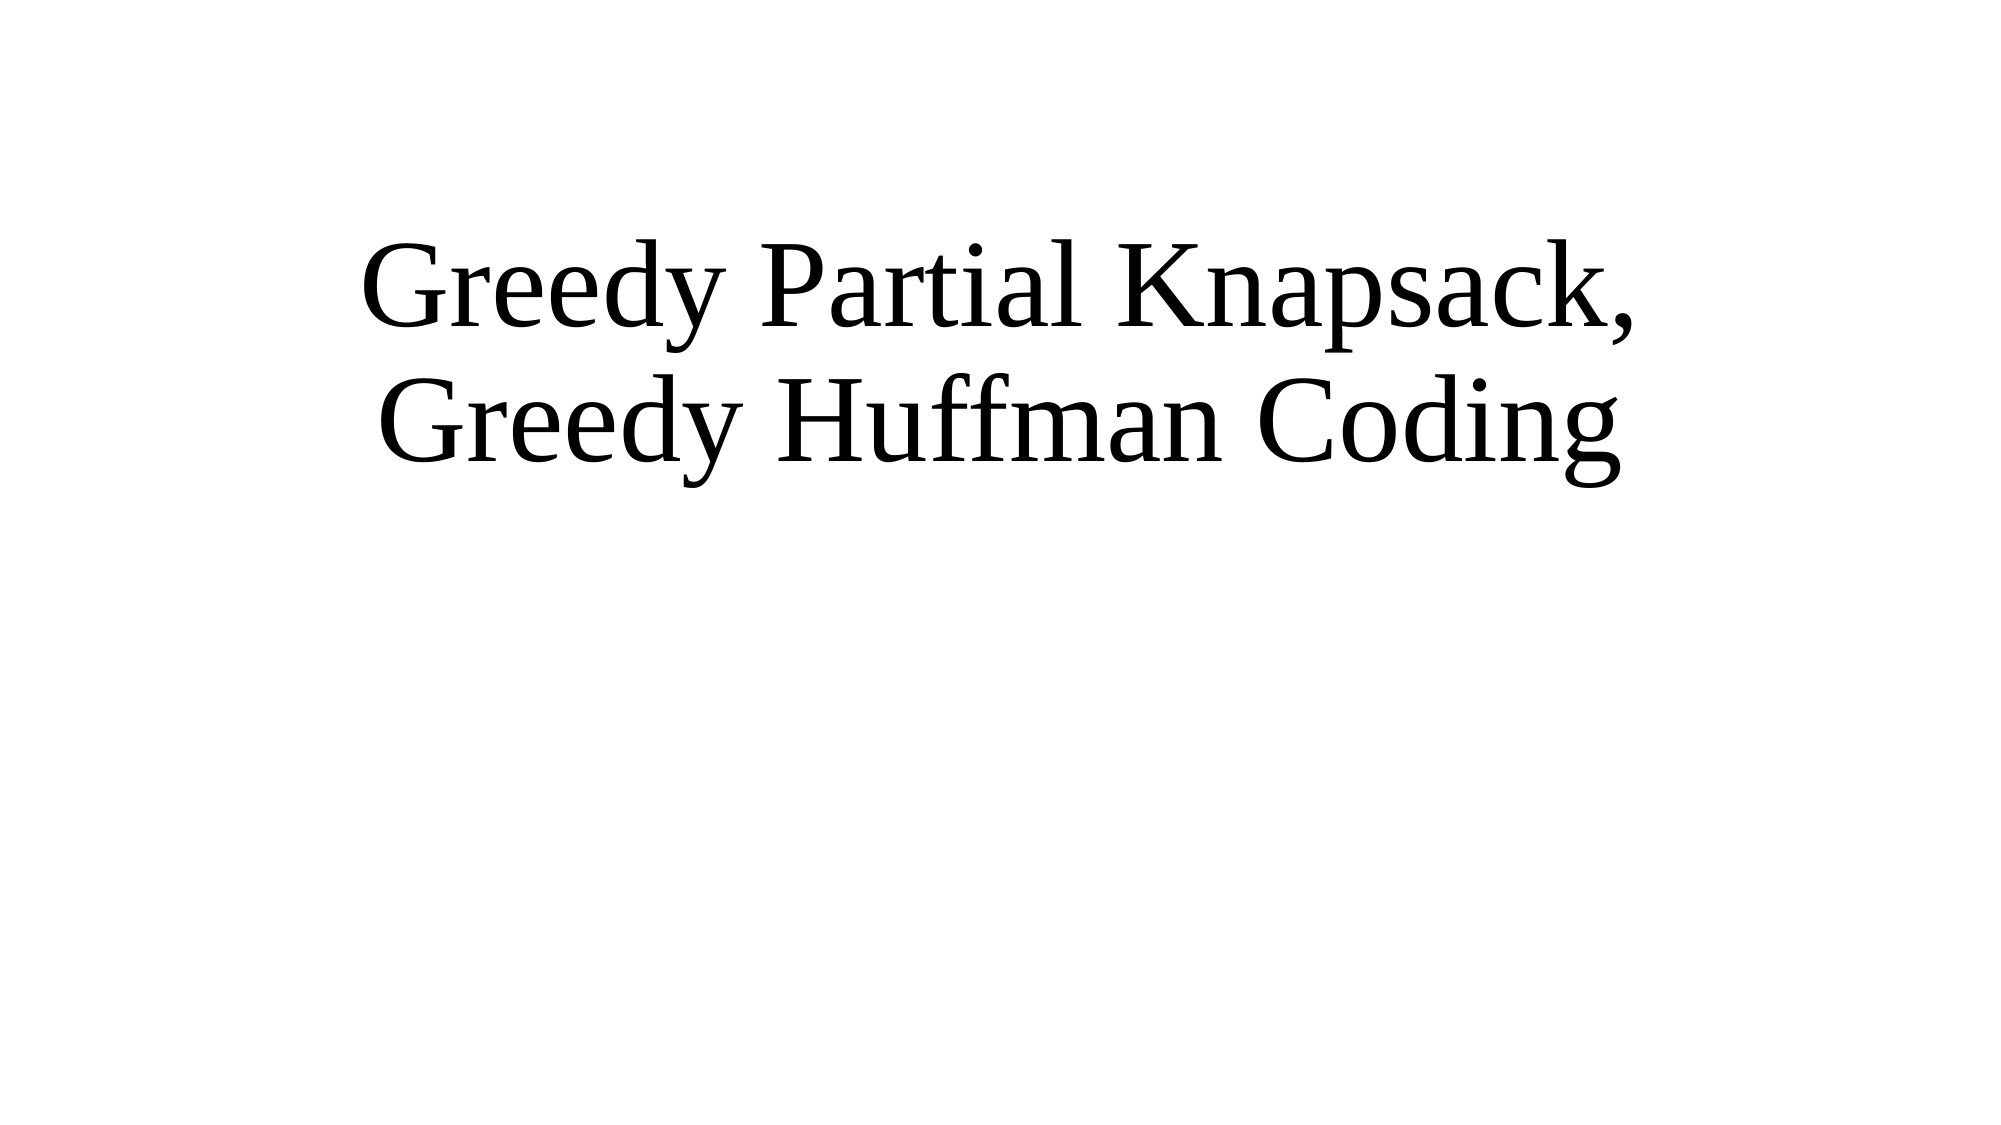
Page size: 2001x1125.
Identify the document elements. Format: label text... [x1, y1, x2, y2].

title Greedy Partial Knapsack, Greedy Huffman Coding [222, 208, 1778, 497]
